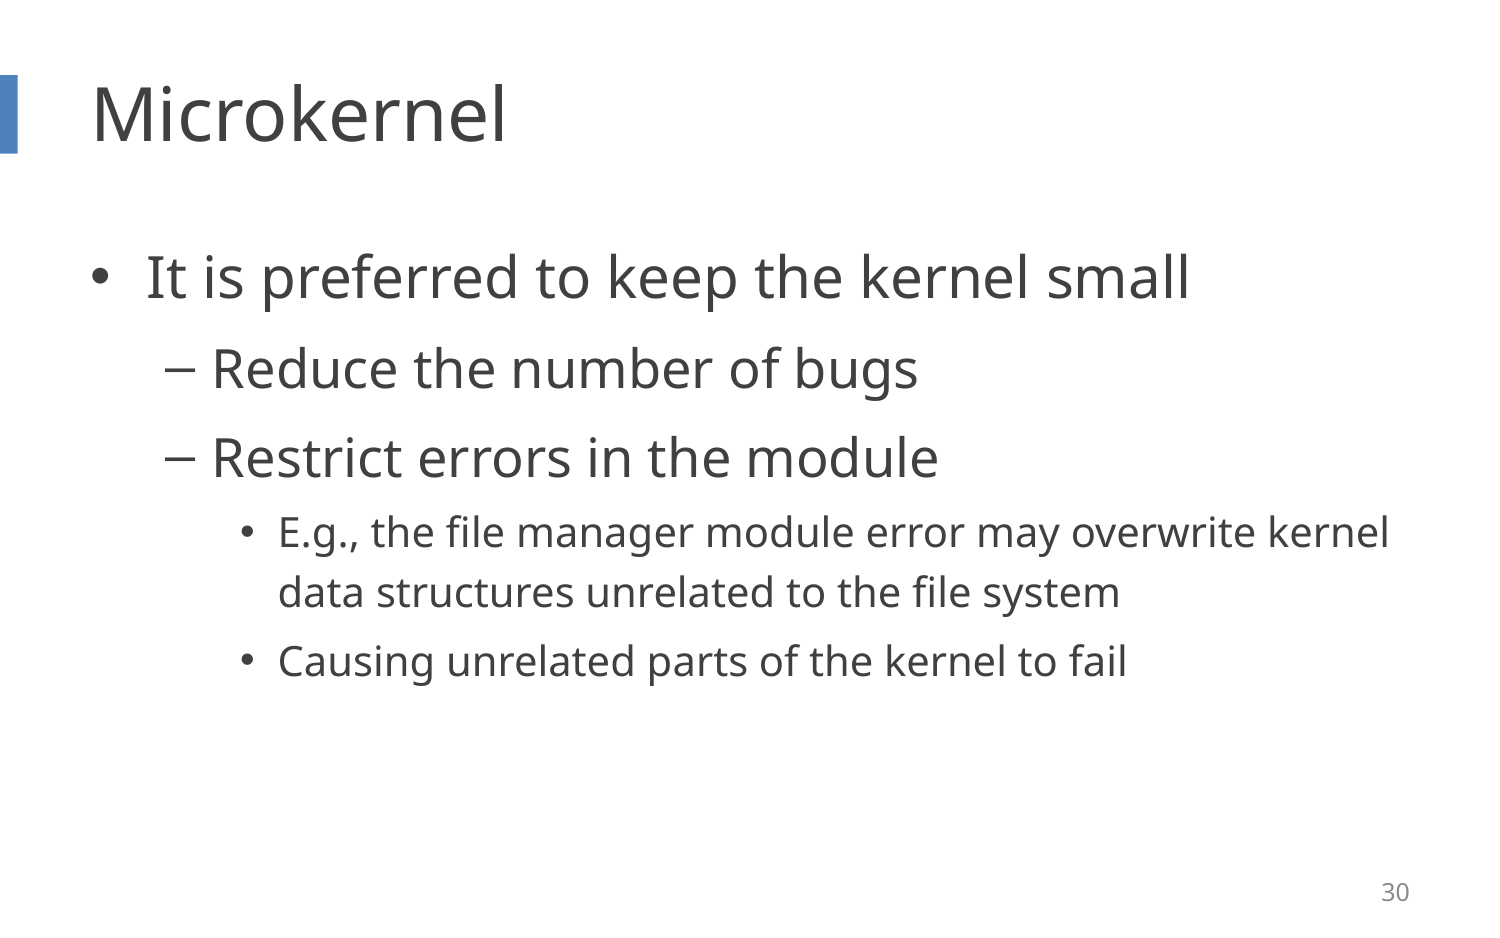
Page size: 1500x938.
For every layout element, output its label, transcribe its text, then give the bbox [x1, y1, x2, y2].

list It is preferred to keep the kernel small Reduce the number of bugs Restrict errors in the module E.g., the file manager module error may overwrite kernel data structures unrelated to the file system Causing unrelated parts of the kernel to fail [75, 218, 1425, 838]
title Microkernel [75, 37, 1425, 186]
slide_number 30 [1074, 868, 1425, 919]
